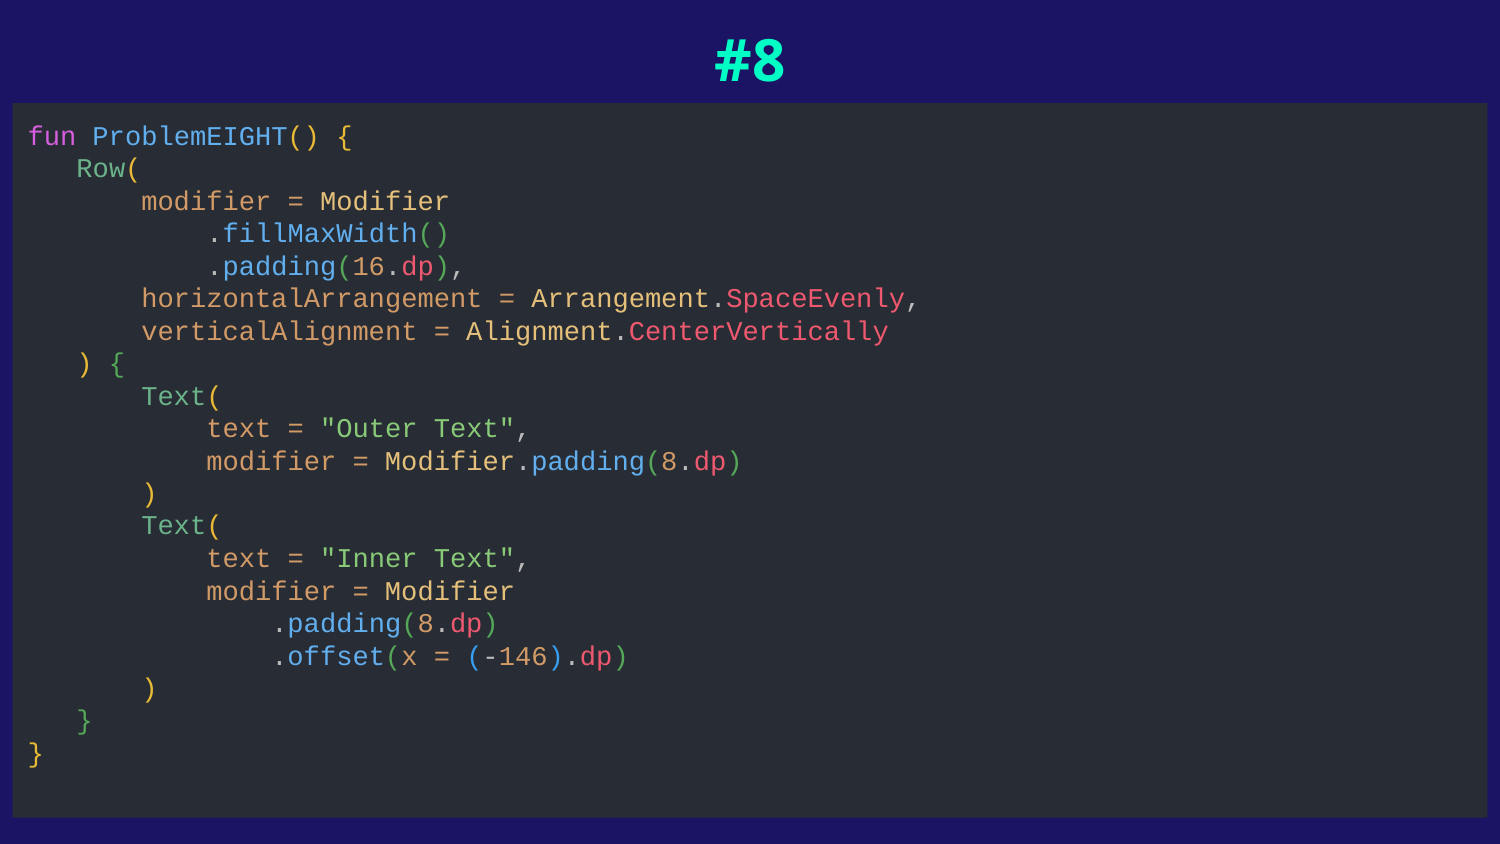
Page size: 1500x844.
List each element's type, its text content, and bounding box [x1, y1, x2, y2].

title #8 [466, 8, 1034, 119]
text_box fun ProblemEIGHT() { Row( modifier = Modifier .fillMaxWidth() .padding(16.dp), horizontalArrangement = Arrangement.SpaceEvenly, verticalAlignment = Alignment.CenterVertically ) { Text( text = "Outer Text", modifier = Modifier.padding(8.dp) ) Text( text = "Inner Text", modifier = Modifier .padding(8.dp) .offset(x = (-146).dp) ) } } [12, 103, 1488, 818]
